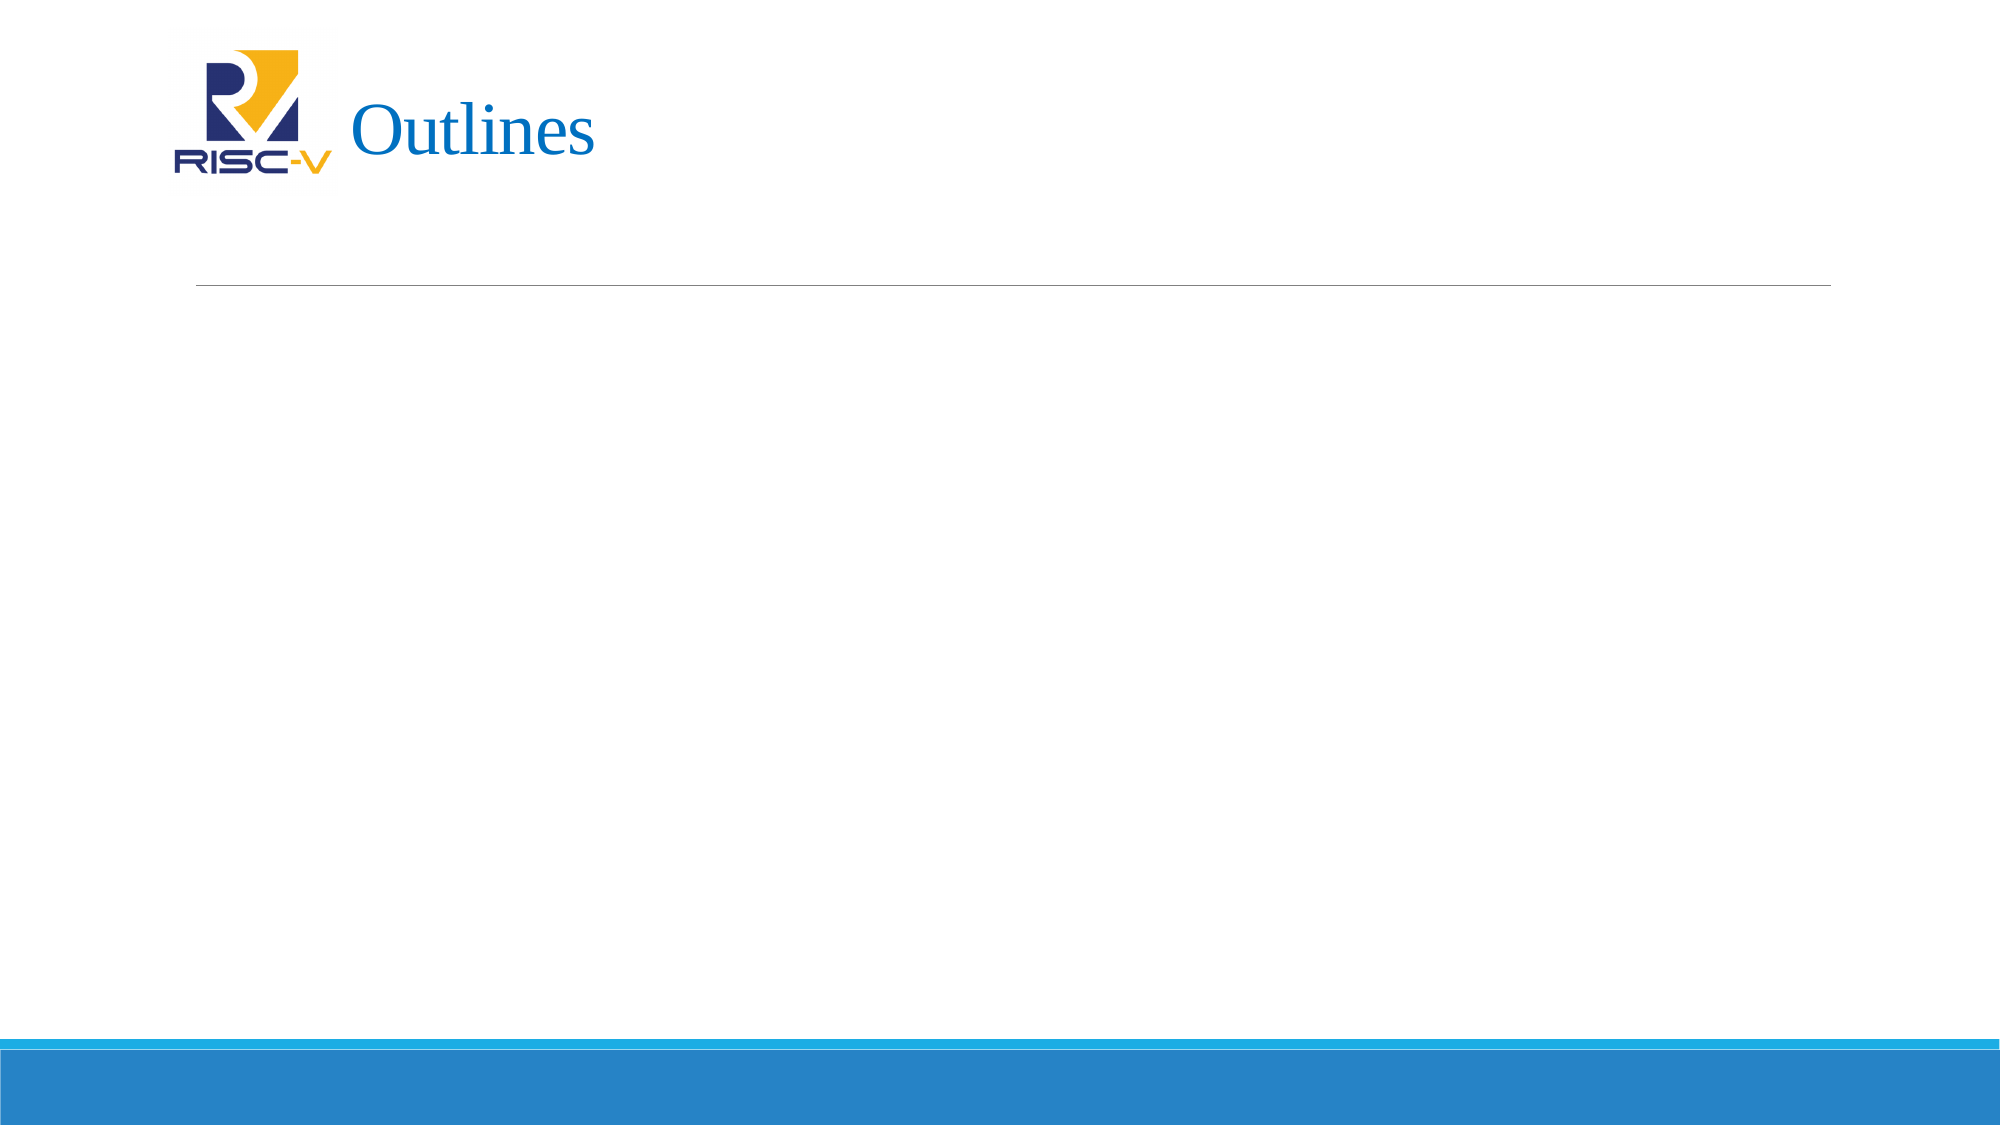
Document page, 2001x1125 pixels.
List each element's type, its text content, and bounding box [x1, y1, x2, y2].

picture [168, 27, 338, 196]
title Outlines [174, 42, 1825, 177]
